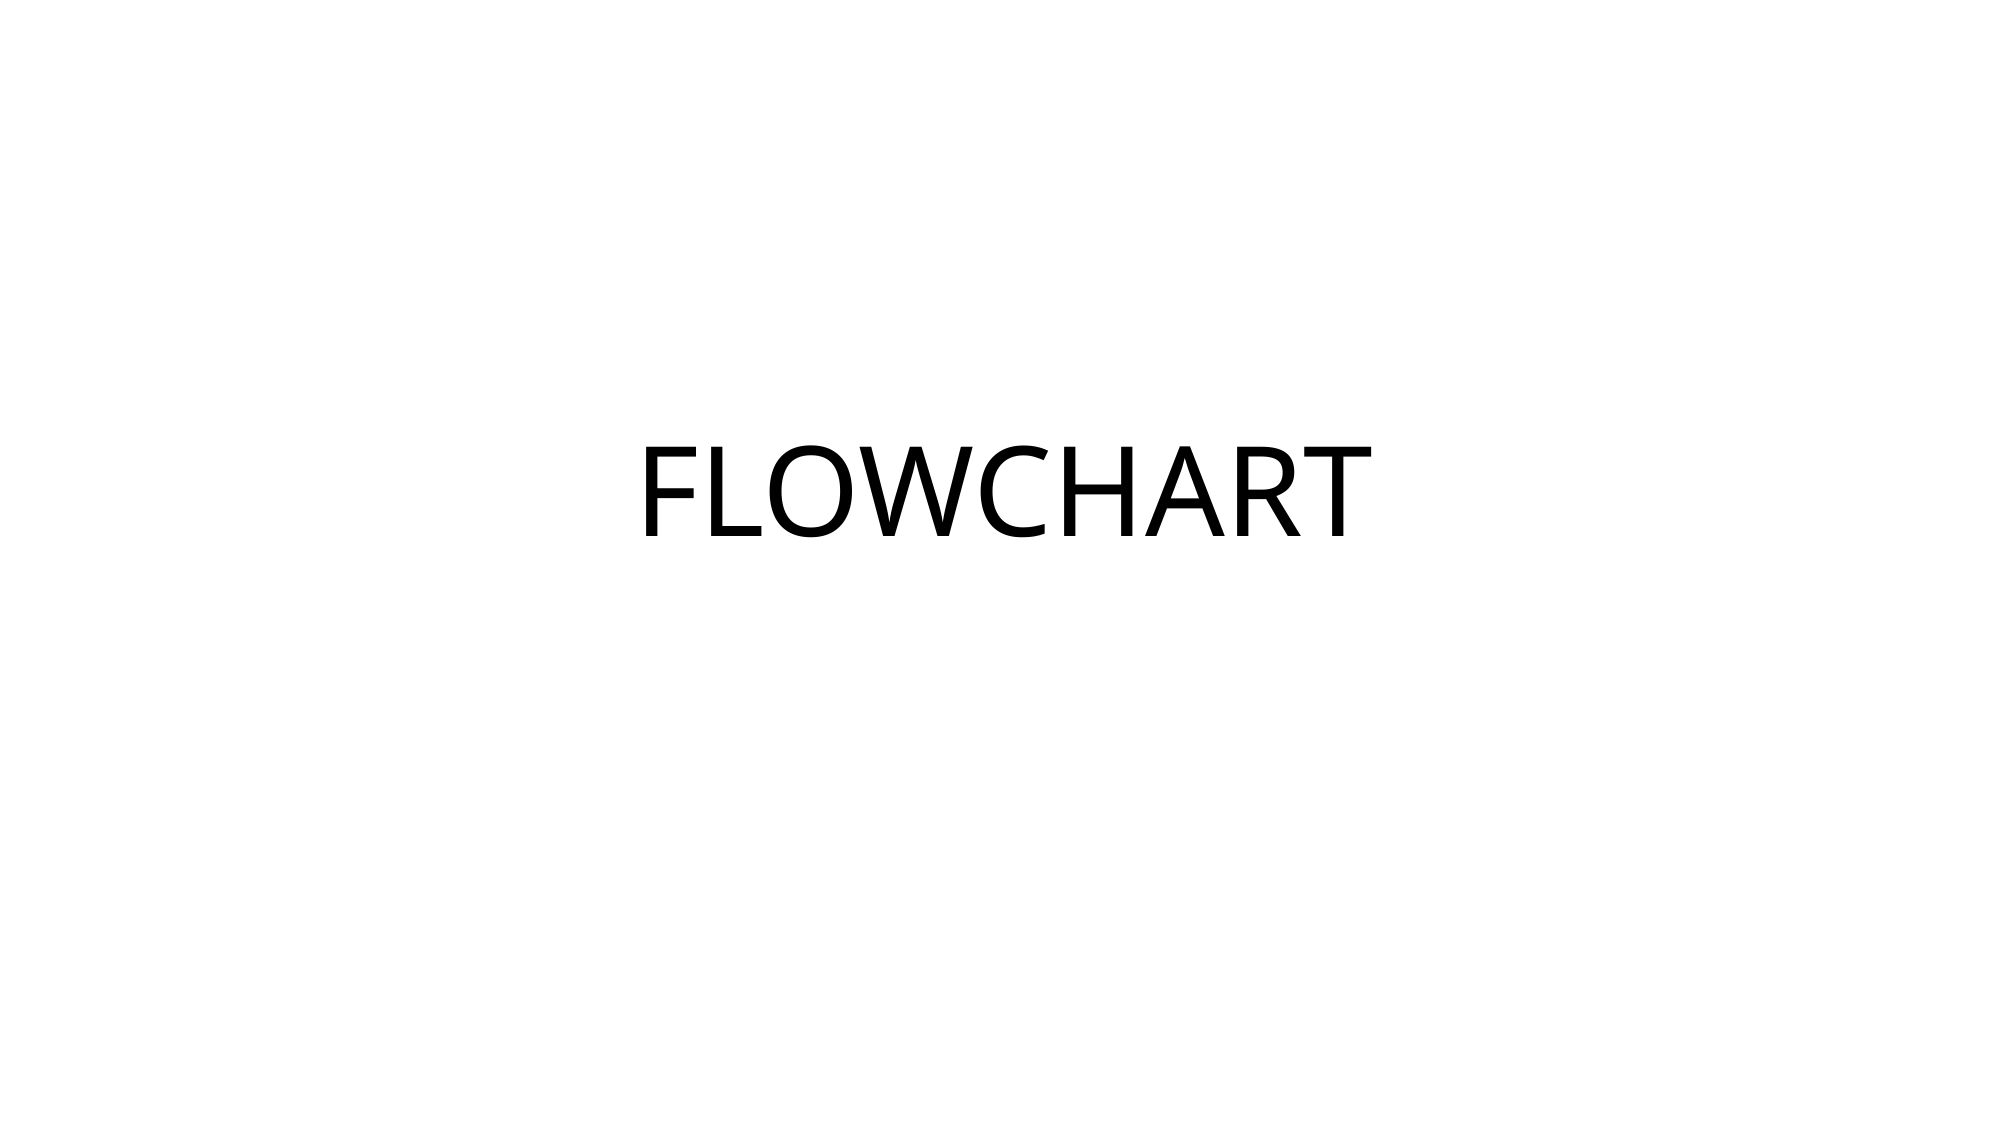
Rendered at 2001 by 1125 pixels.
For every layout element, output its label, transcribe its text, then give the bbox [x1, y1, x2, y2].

title FLOWCHART [141, 387, 1867, 606]
